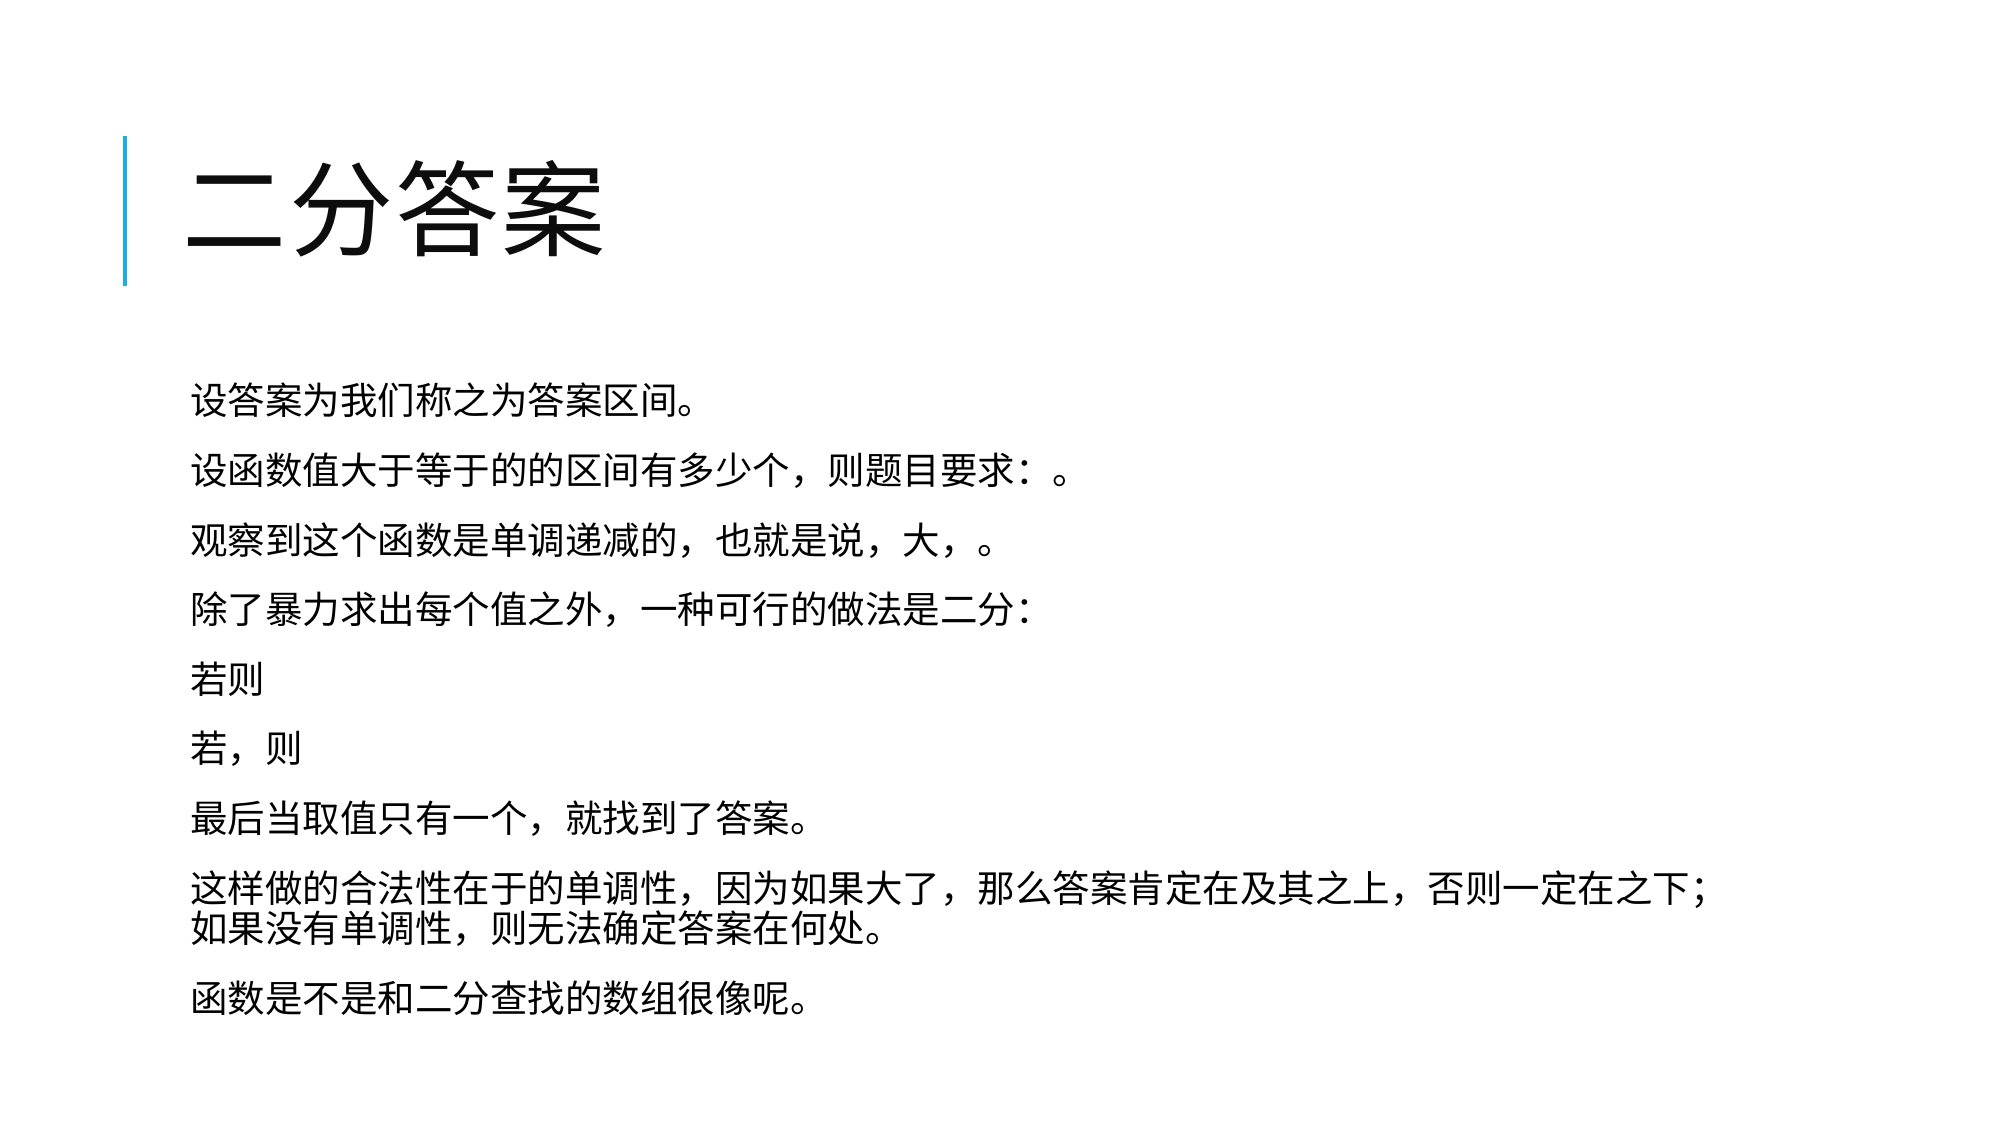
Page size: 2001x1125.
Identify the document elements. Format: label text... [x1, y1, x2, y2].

title 二分答案 [168, 96, 1763, 342]
